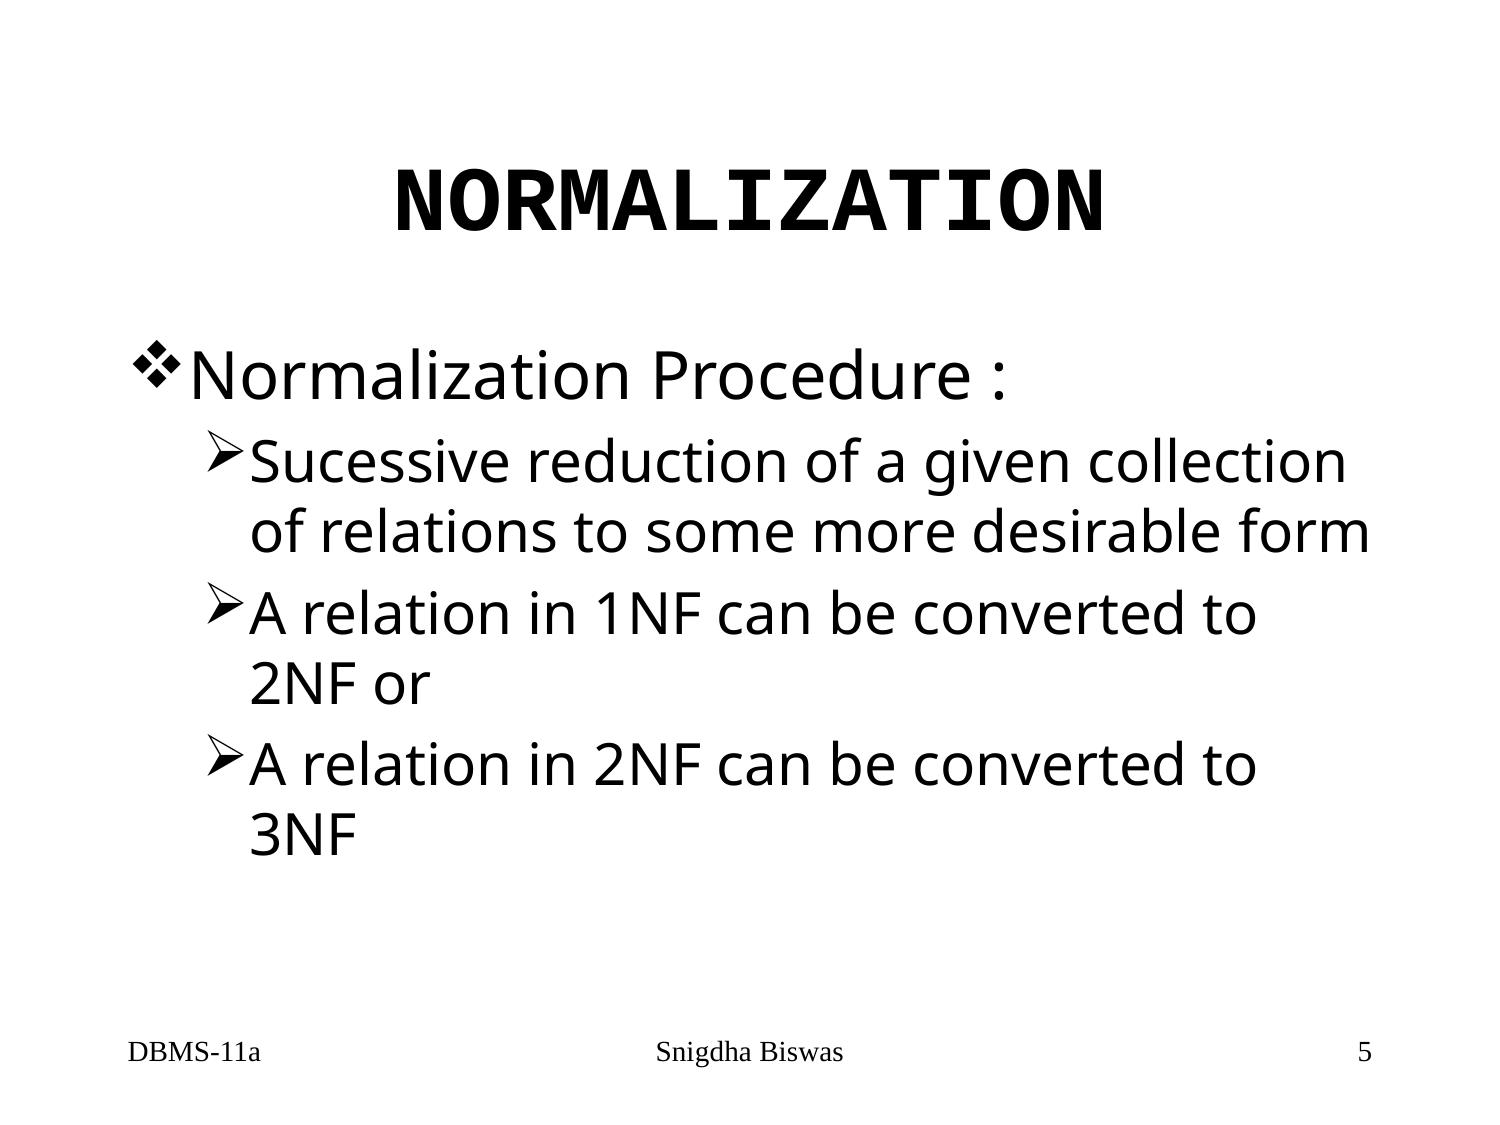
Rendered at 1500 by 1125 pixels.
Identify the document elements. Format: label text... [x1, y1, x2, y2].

footer Snigdha Biswas [512, 1024, 988, 1101]
slide_number 5 [1074, 1024, 1388, 1101]
list Normalization Procedure : Sucessive reduction of a given collection of relations to some more desirable form A relation in 1NF can be converted to 2NF or A relation in 2NF can be converted to 3NF [112, 324, 1388, 1001]
slide_number DBMS-11a [112, 1024, 426, 1101]
title NORMALIZATION [112, 99, 1388, 288]
